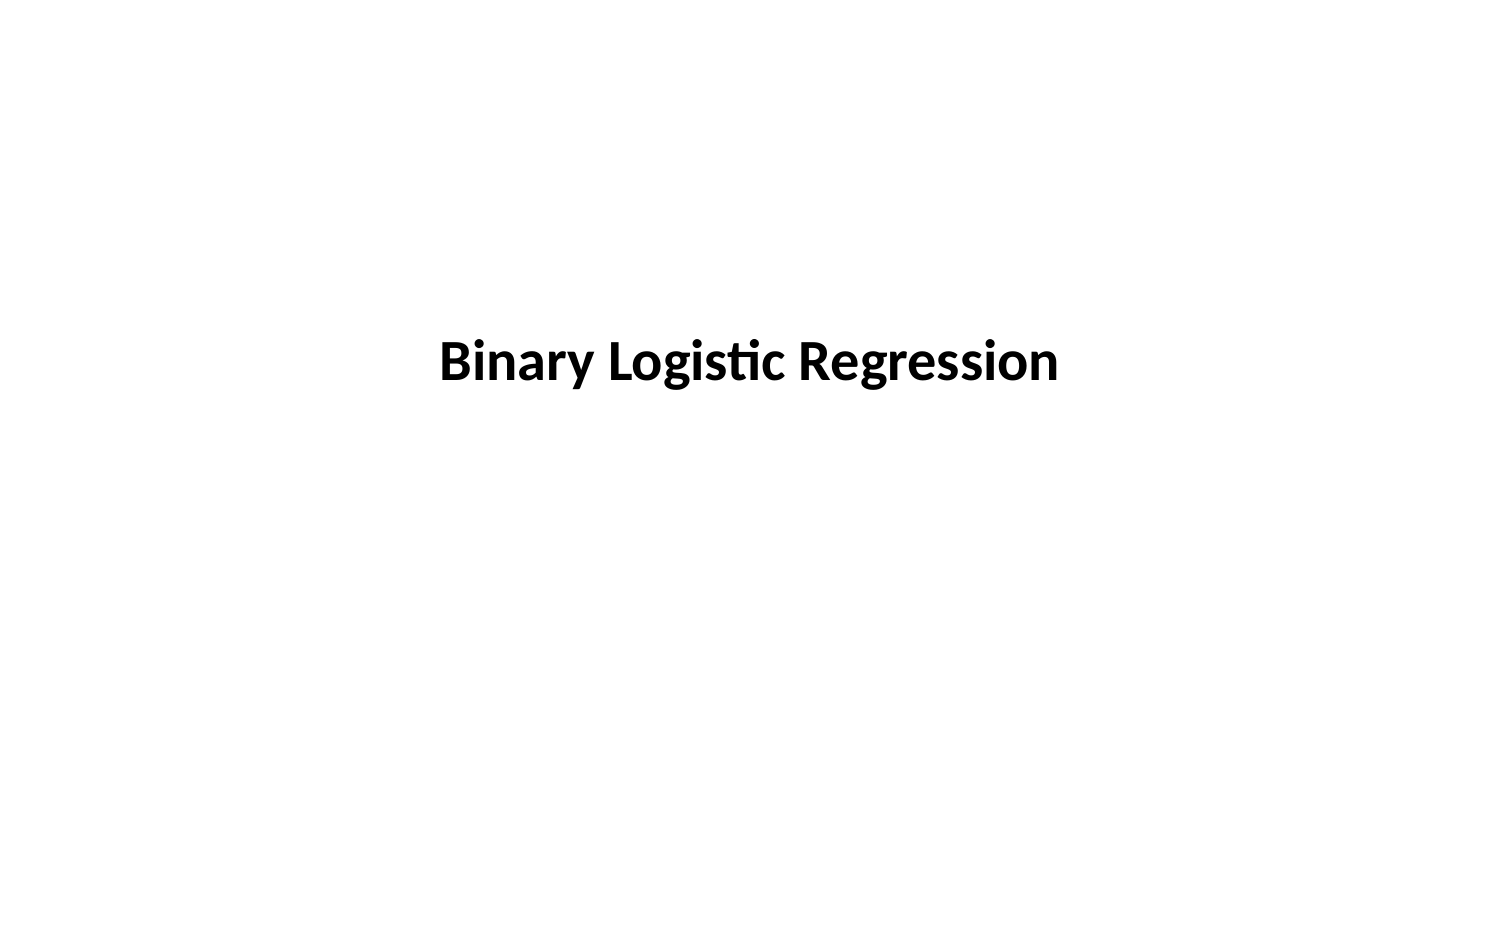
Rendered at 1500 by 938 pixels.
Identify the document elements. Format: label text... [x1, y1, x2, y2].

text_box Binary Logistic Regression [0, 315, 1500, 400]
